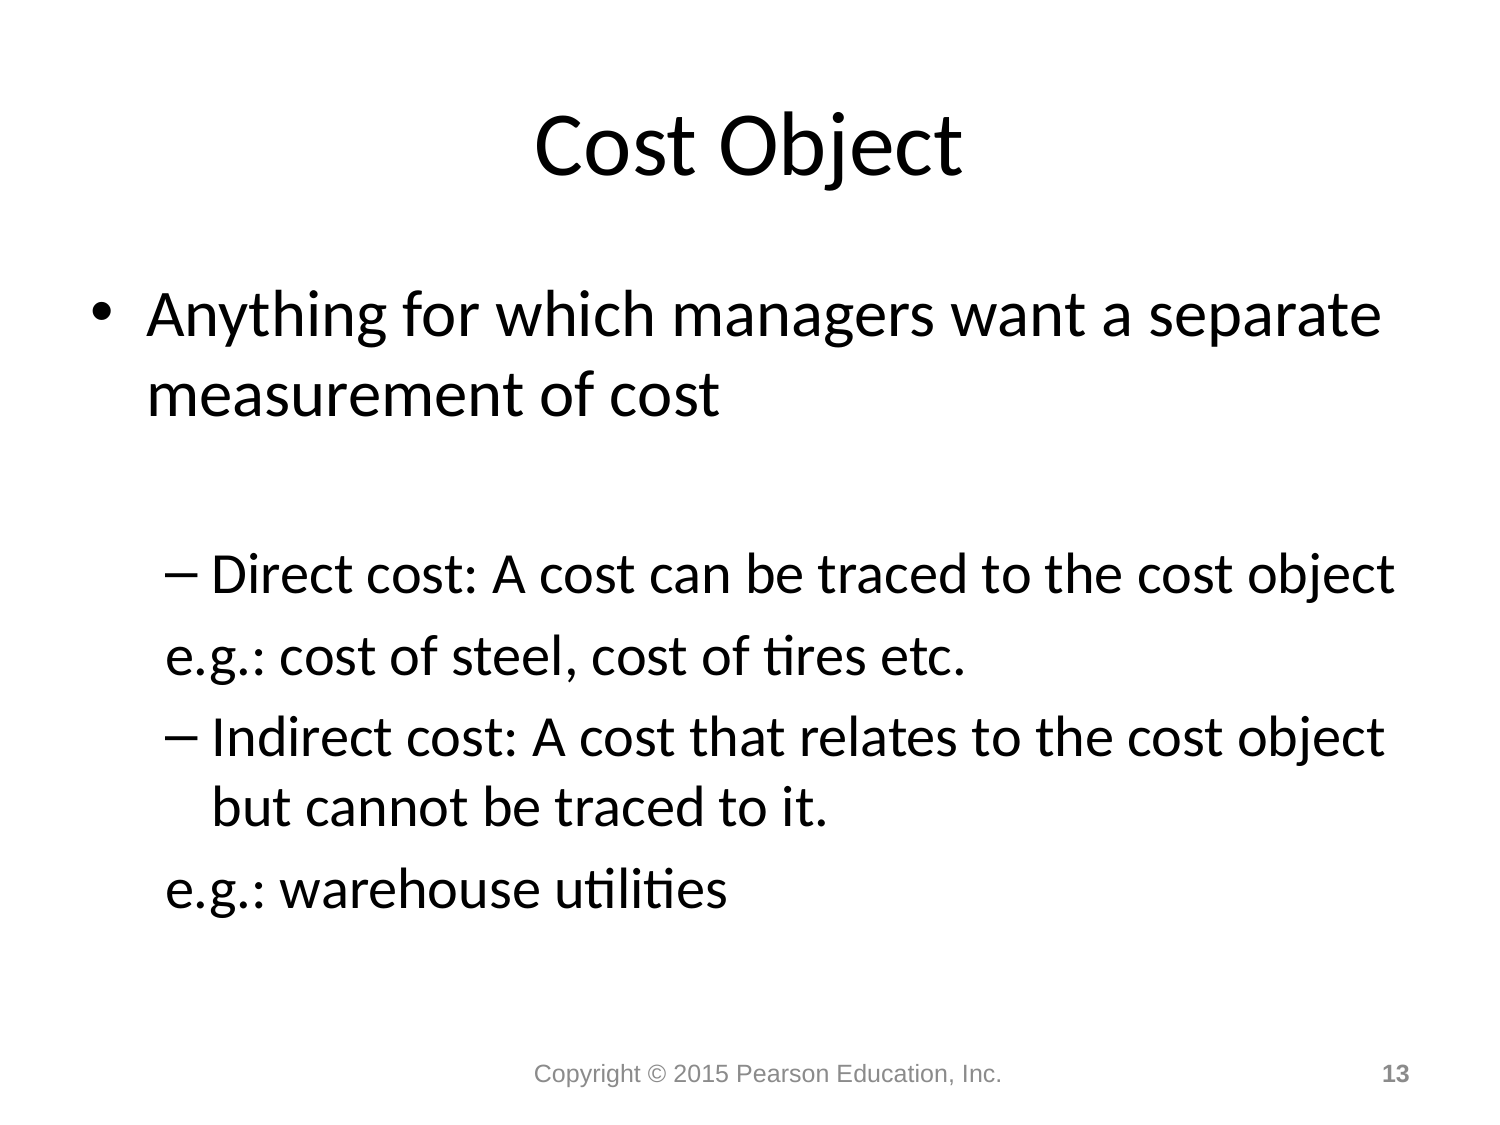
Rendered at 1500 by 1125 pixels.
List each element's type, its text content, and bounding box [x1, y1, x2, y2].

list Anything for which managers want a separate measurement of cost Direct cost: A cost can be traced to the cost object e.g.: cost of steel, cost of tires etc. Indirect cost: A cost that relates to the cost object but cannot be traced to it. e.g.: warehouse utilities [75, 262, 1425, 1005]
footer Copyright © 2015 Pearson Education, Inc. [512, 1042, 1025, 1103]
slide_number 13 [1074, 1042, 1425, 1103]
title Cost Object [75, 45, 1425, 233]
